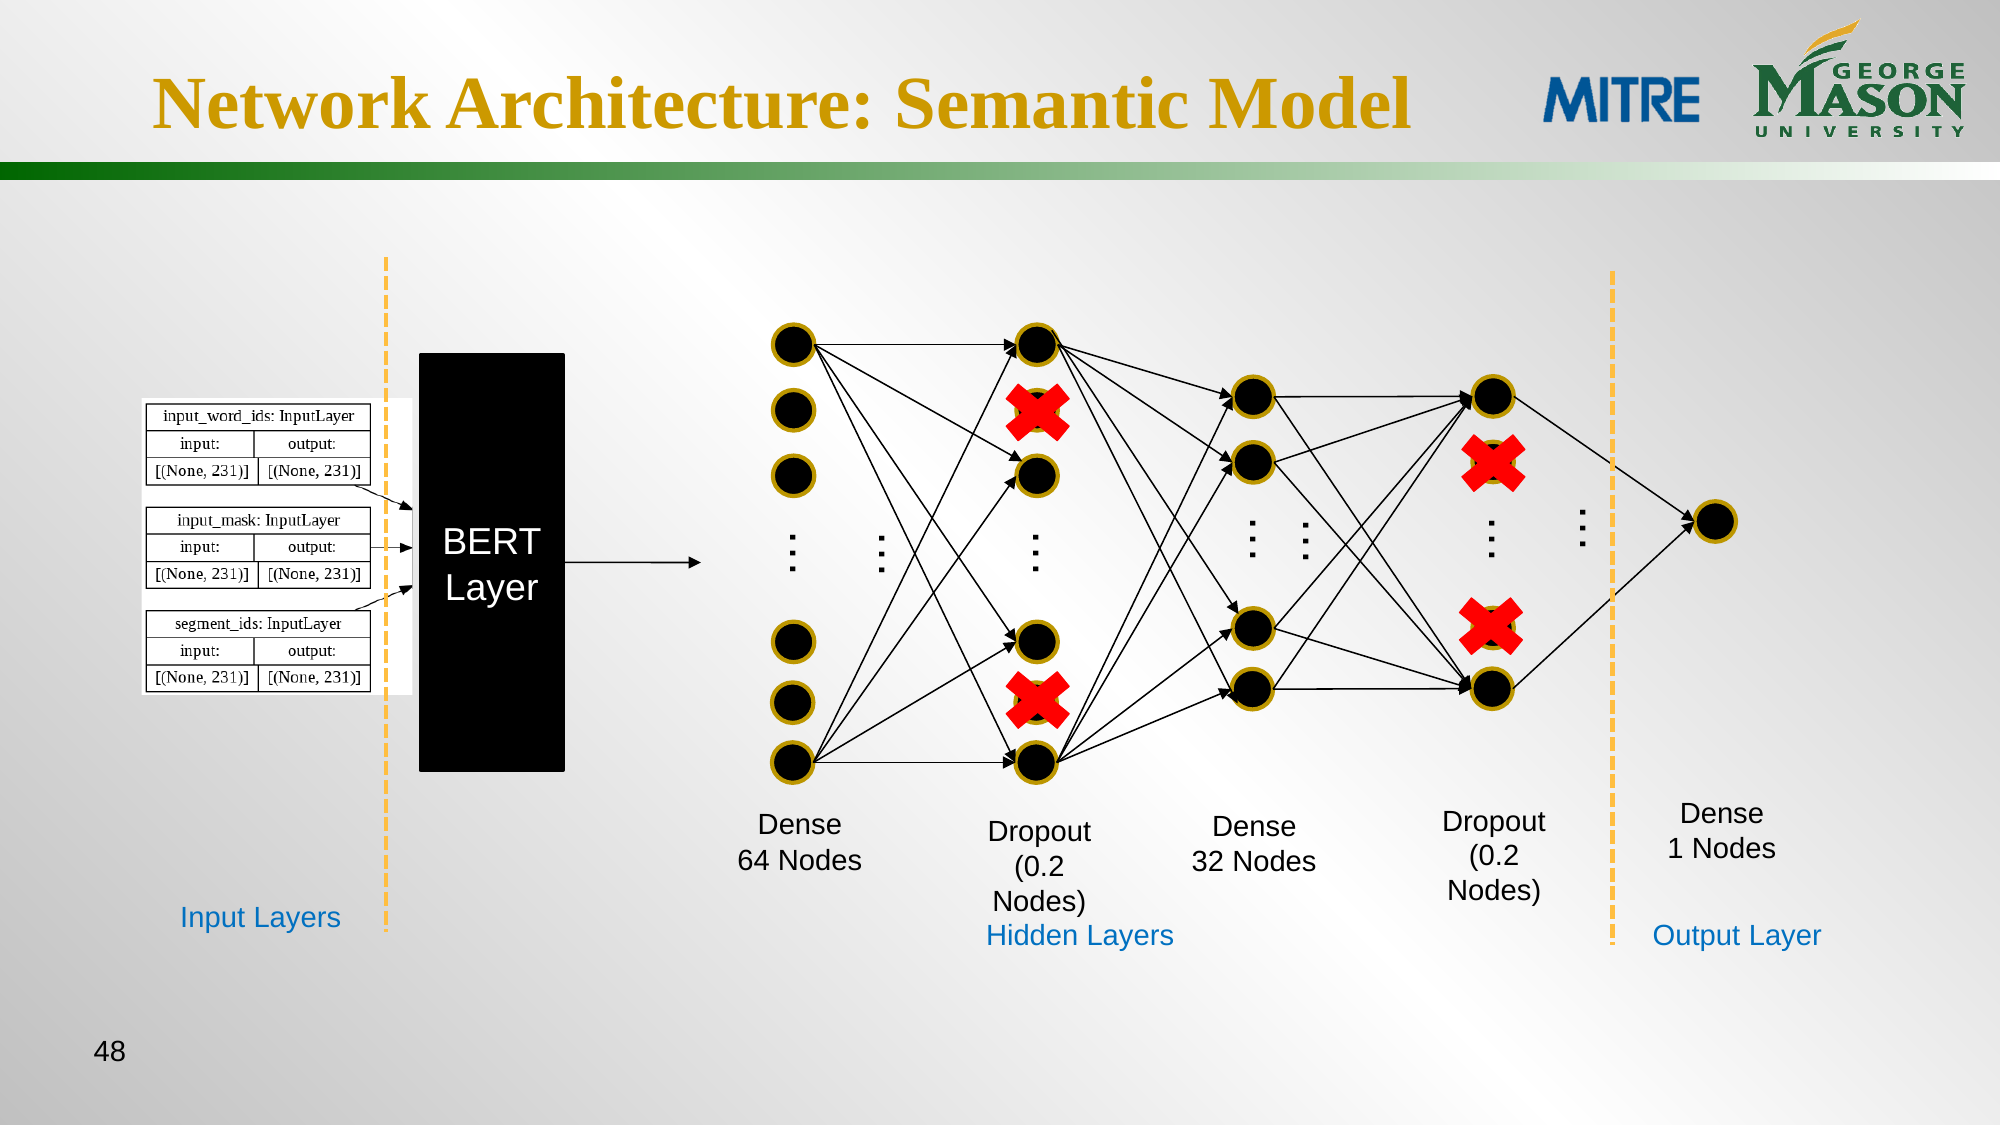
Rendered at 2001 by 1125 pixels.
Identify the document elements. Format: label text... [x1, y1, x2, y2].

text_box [135, 257, 1863, 960]
picture [1921, 13, 1978, 144]
slide_number 48 [38, 1024, 142, 1101]
title Network Architecture: Semantic Model [137, 13, 1921, 184]
